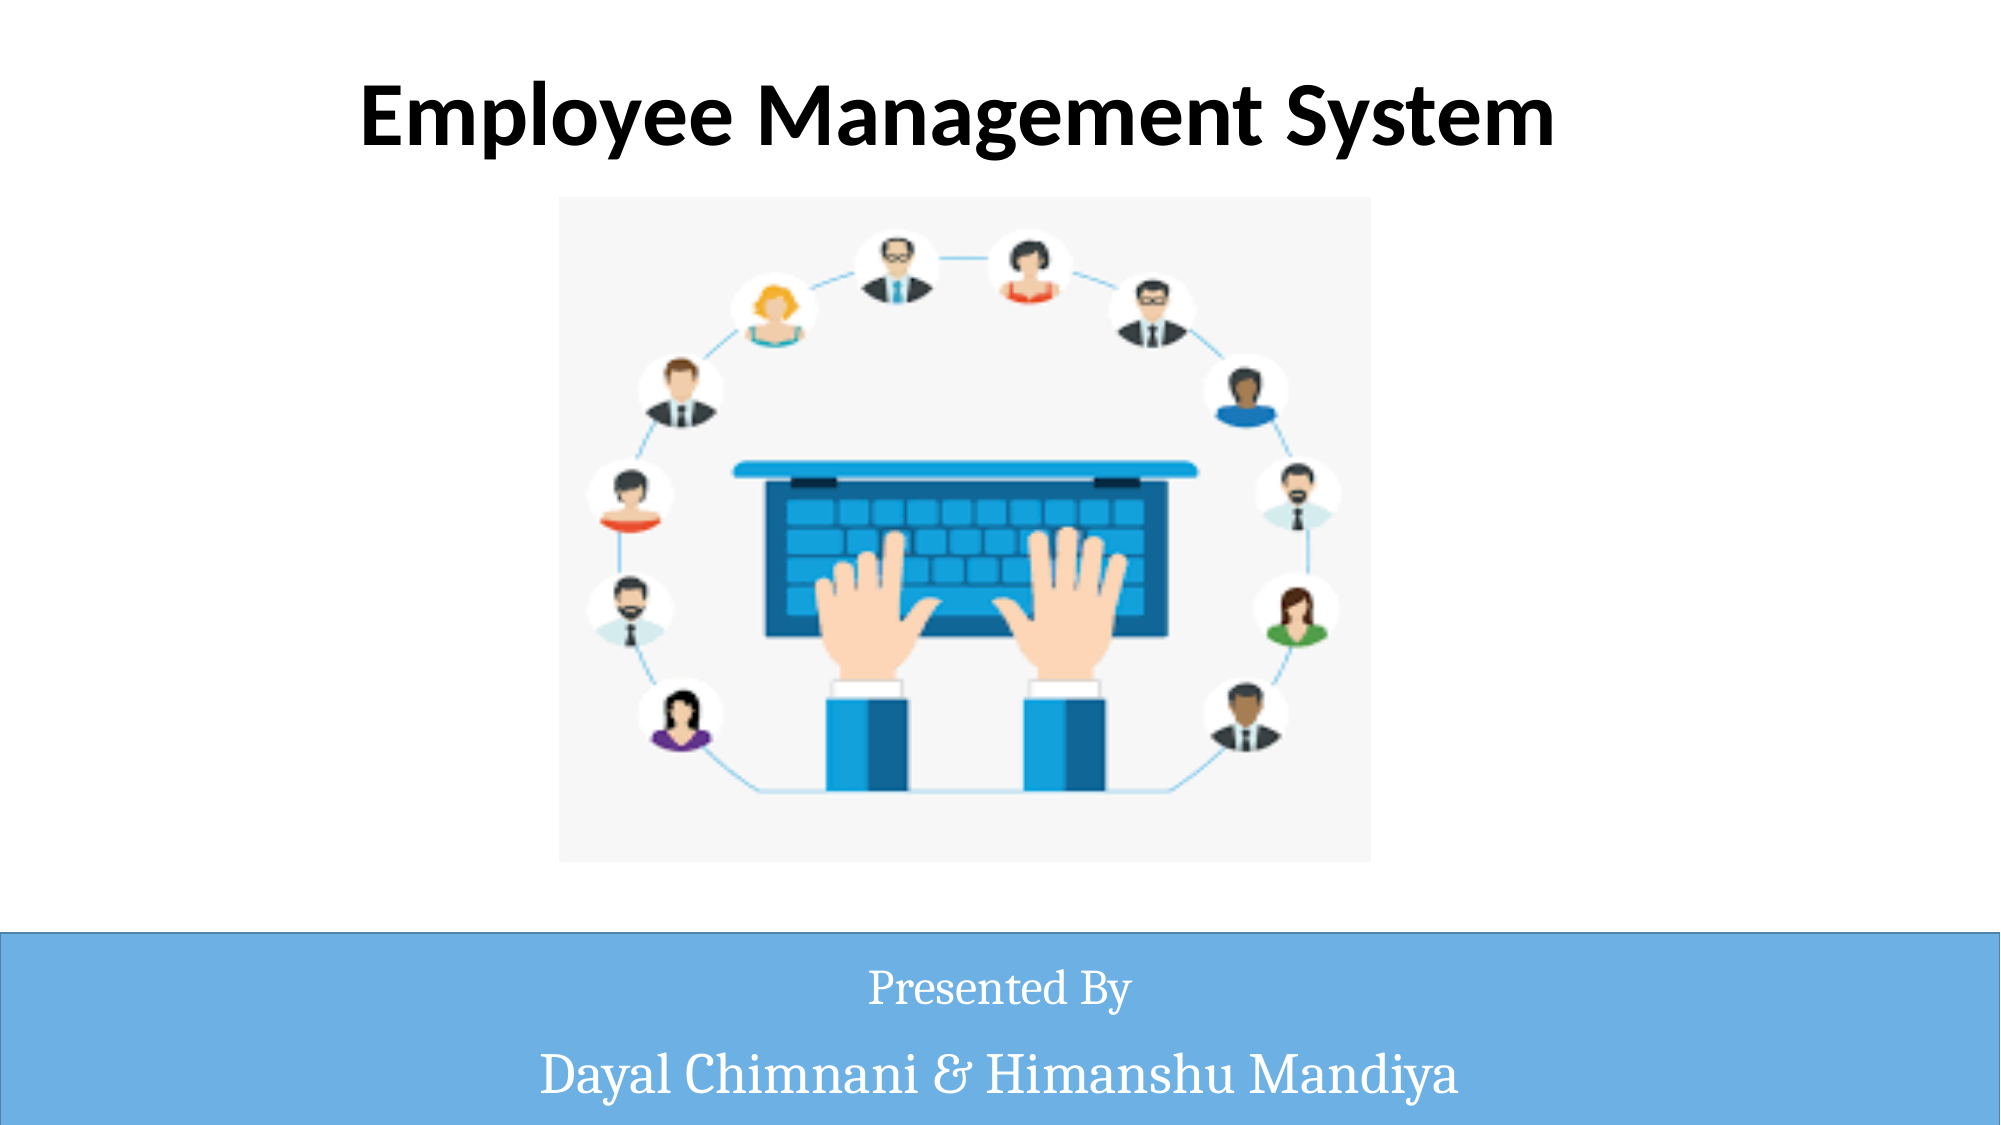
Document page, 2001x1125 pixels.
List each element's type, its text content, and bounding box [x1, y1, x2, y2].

text_box Employee Management System [270, 46, 1669, 172]
picture [559, 197, 1371, 862]
text_box Presented By Dayal Chimnani & Himanshu Mandiya [0, 932, 2000, 1125]
